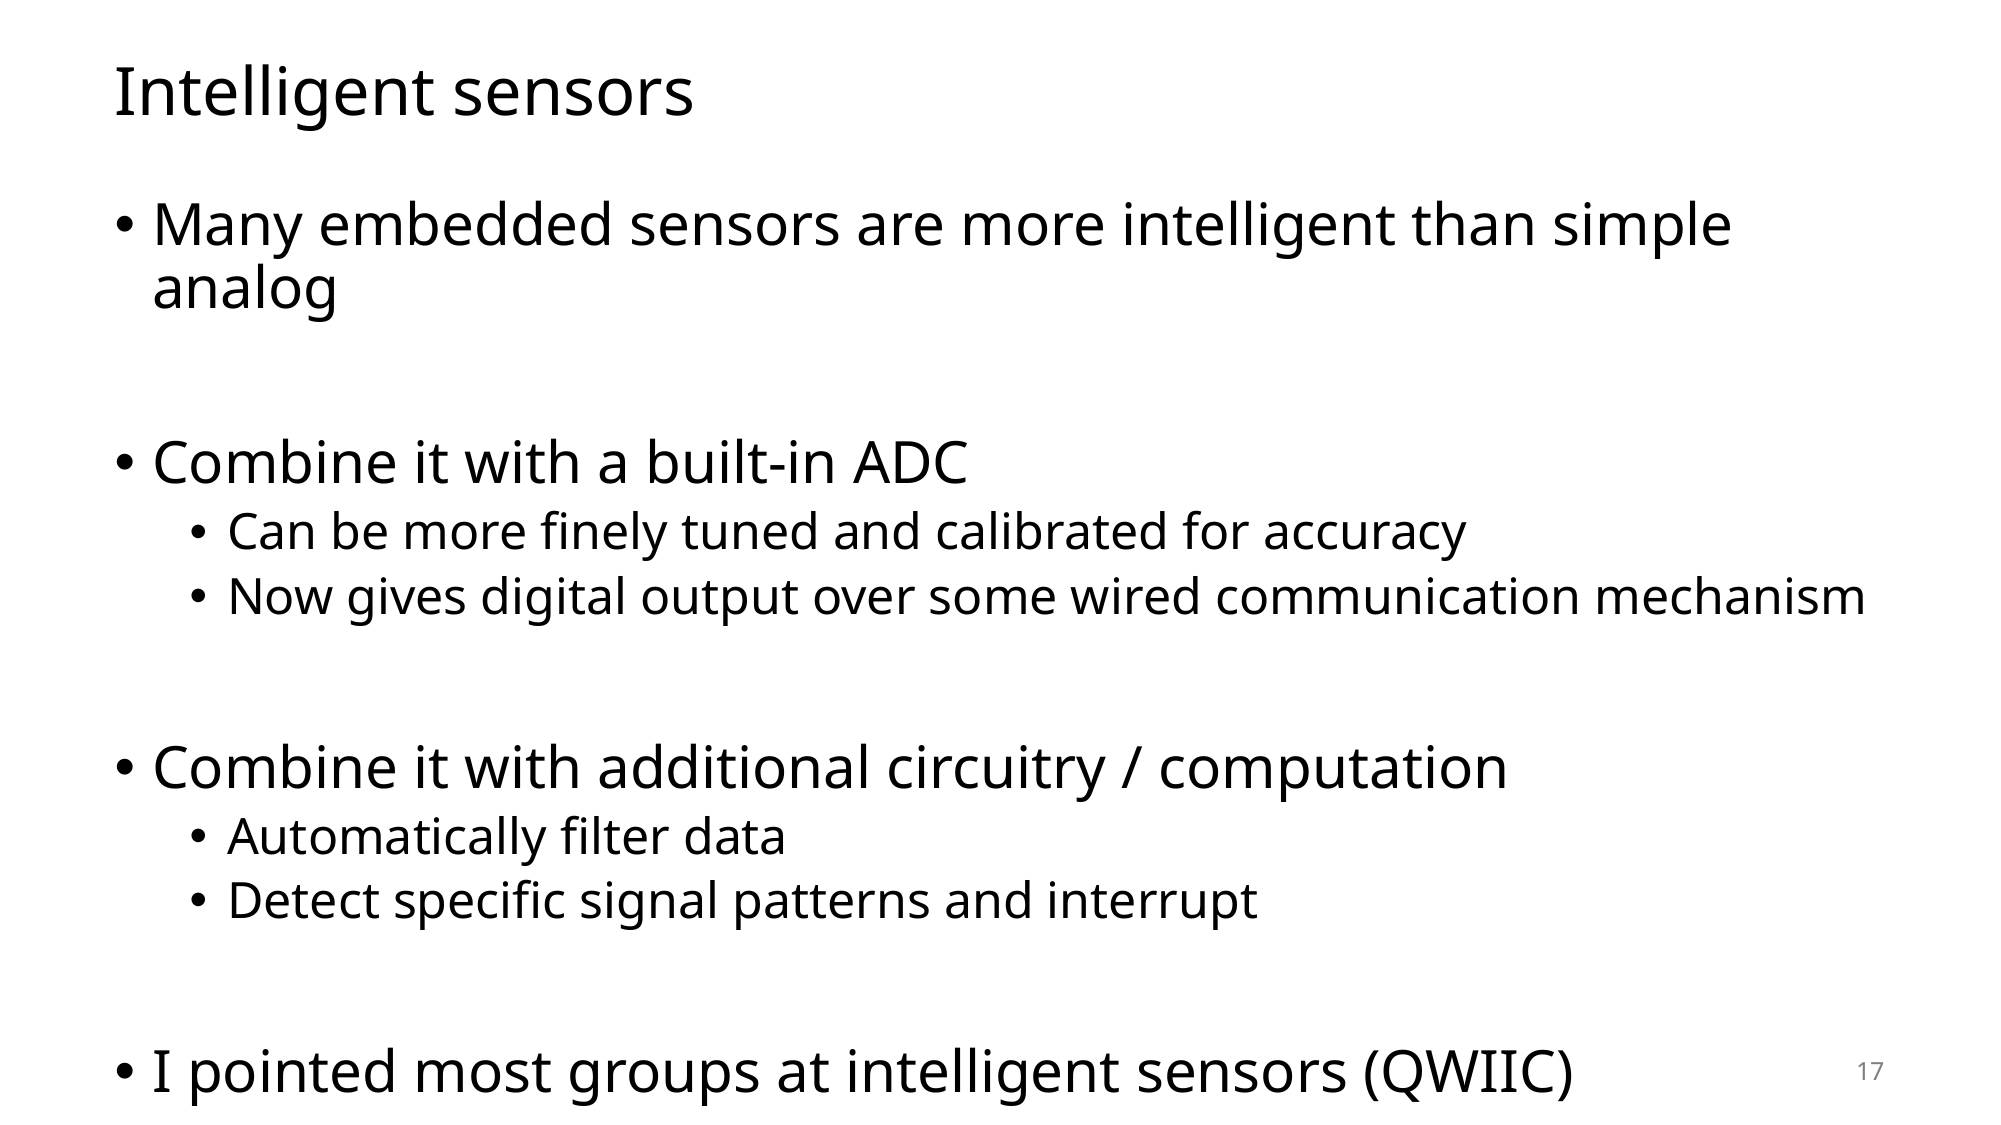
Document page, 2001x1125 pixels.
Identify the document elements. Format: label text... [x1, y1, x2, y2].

slide_number 17 [1749, 1042, 1900, 1103]
title Intelligent sensors [99, 37, 1900, 150]
list Many embedded sensors are more intelligent than simple analog Combine it with a built-in ADC Can be more finely tuned and calibrated for accuracy Now gives digital output over some wired communication mechanism Combine it with additional circuitry / computation Automatically filter data Detect specific signal patterns and interrupt I pointed most groups at intelligent sensors (QWIIC) [99, 187, 1900, 1013]
